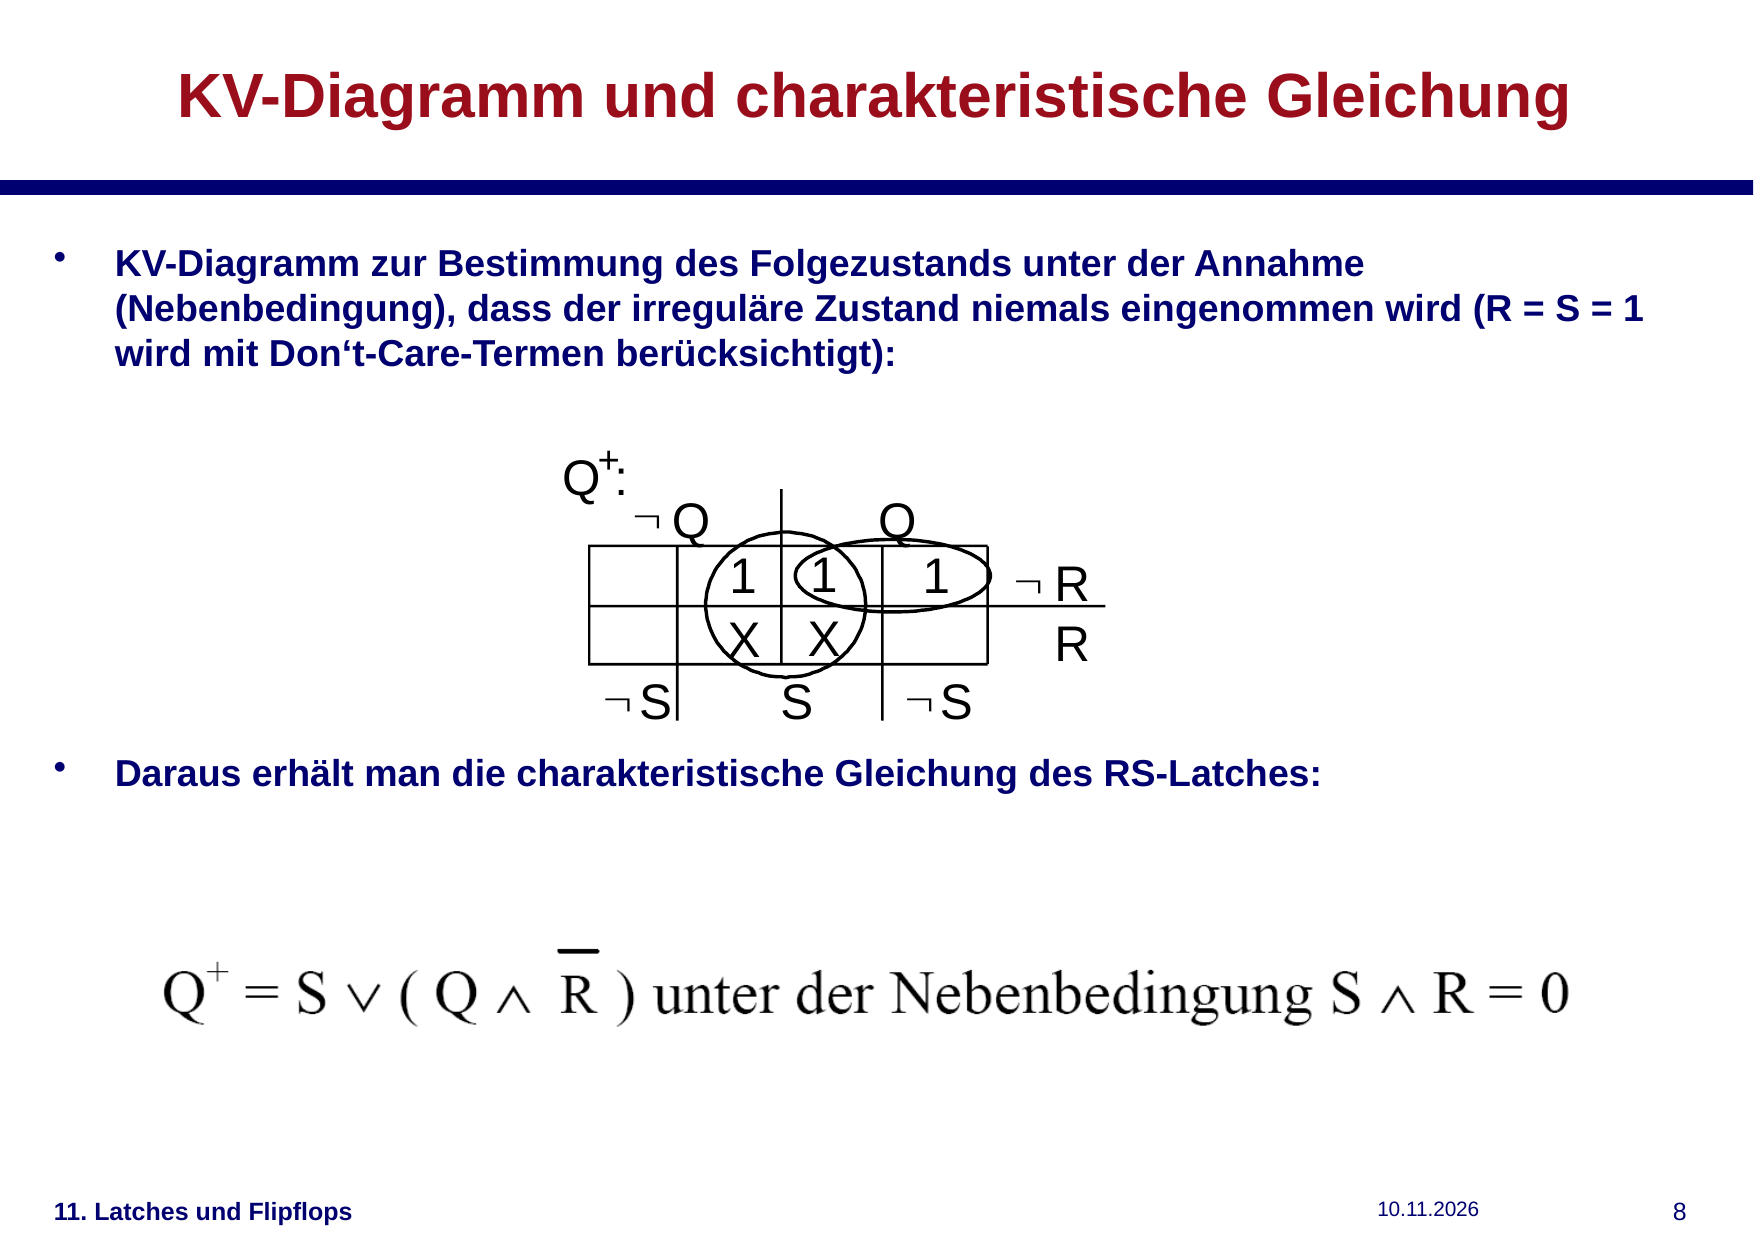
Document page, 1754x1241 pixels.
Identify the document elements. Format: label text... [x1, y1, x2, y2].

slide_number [1360, 1187, 1608, 1241]
list KV-Diagramm zur Bestimmung des Folgezustands unter der Annahme (Nebenbedingung), dass der irreguläre Zustand niemals eingenommen wird (R = S = 1 wird mit Don‘t-Care-Termen berücksichtigt): Daraus erhält man die charakteristische Gleichung des RS-Latches: [37, 230, 1713, 563]
picture [155, 927, 1612, 1049]
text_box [545, 433, 1114, 739]
title KV-Diagramm und charakteristische Gleichung [37, 41, 1713, 144]
list KV-Diagramm zur Bestimmung des Folgezustands unter der Annahme (Nebenbedingung), dass der irreguläre Zustand niemals eingenommen wird (R = S = 1 wird mit Don‘t-Care-Termen berücksichtigt): Daraus erhält man die charakteristische Gleichung des RS-Latches: [37, 564, 1713, 1175]
footer 11. Latches und Flipflops [37, 1187, 535, 1241]
slide_number 7 [1632, 1187, 1704, 1241]
